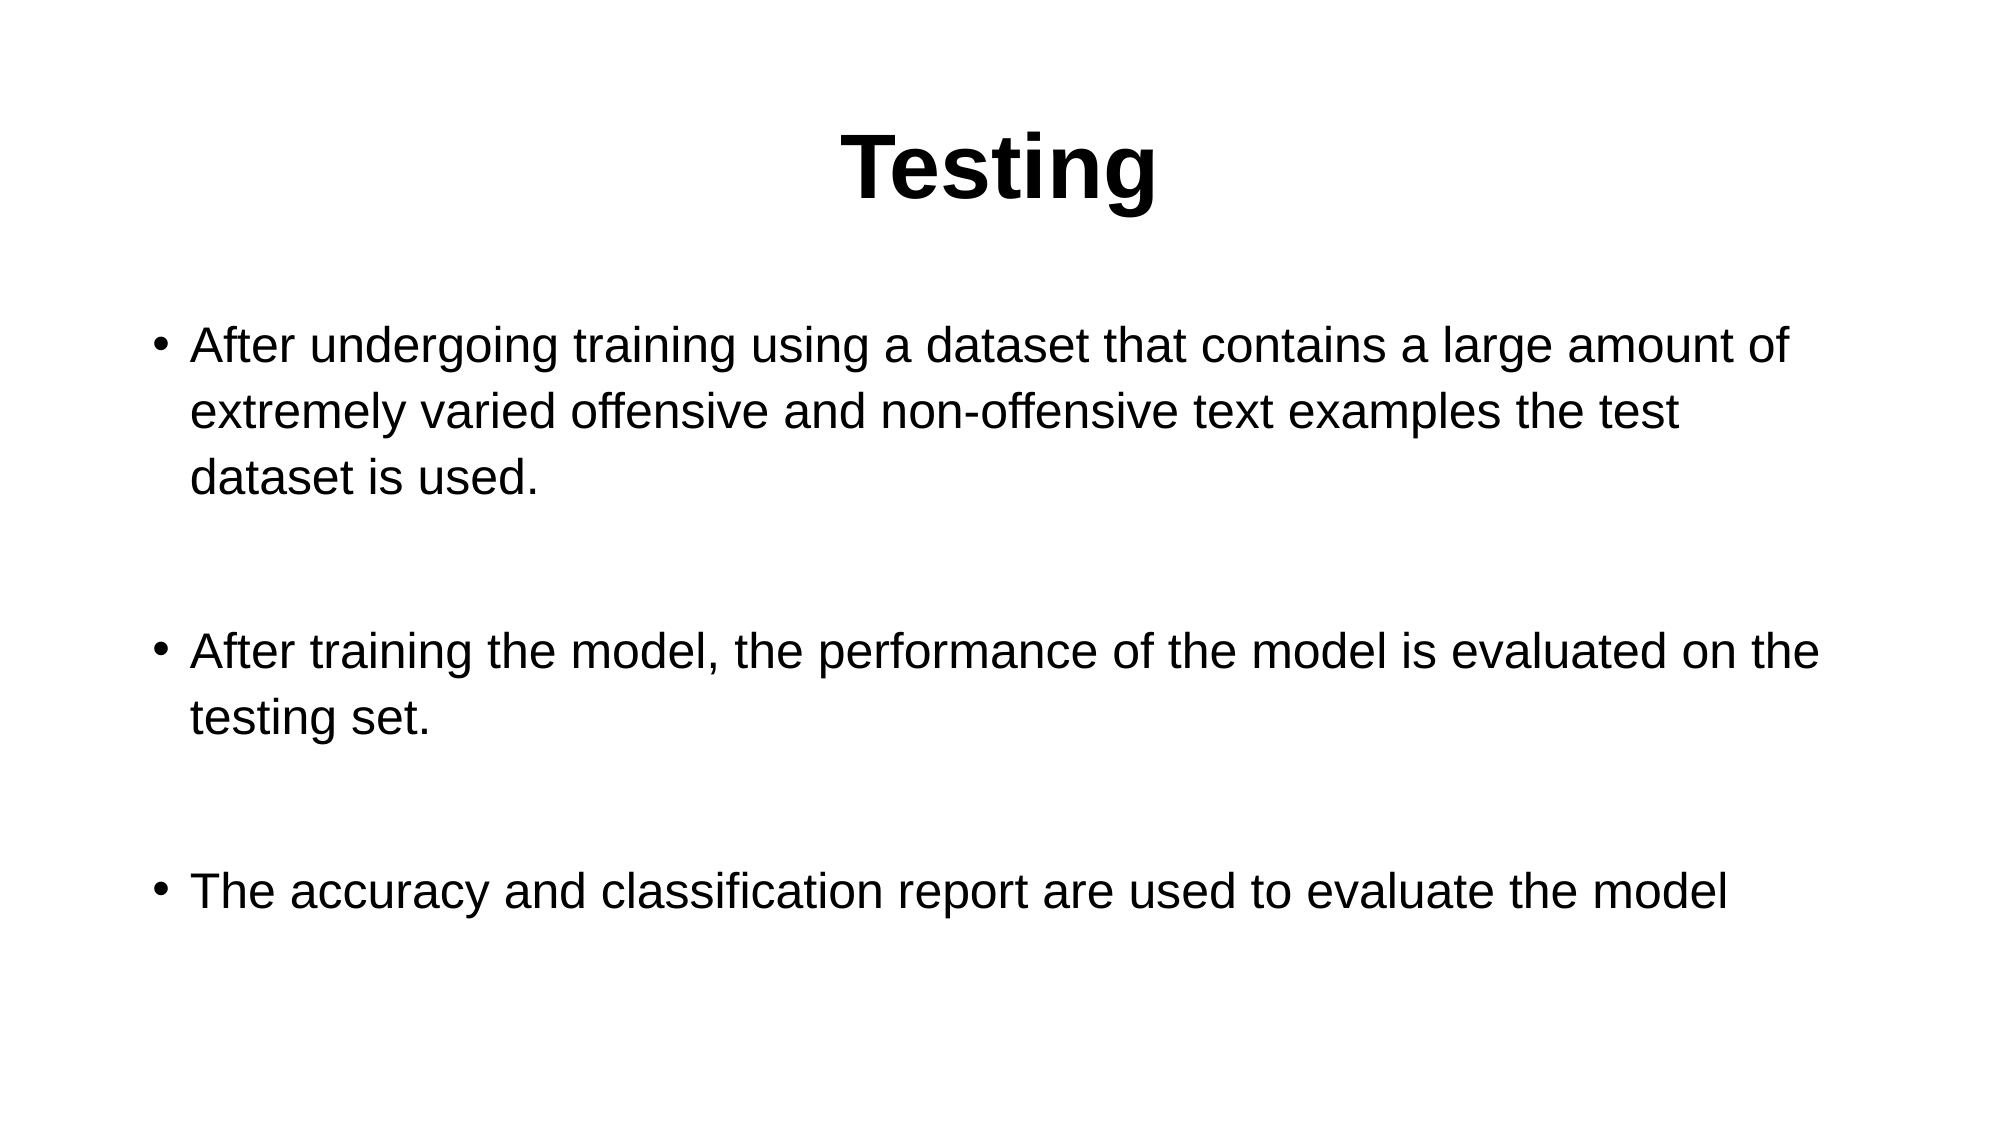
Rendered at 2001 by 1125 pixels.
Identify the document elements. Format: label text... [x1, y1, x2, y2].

title Testing [137, 59, 1863, 278]
list After undergoing training using a dataset that contains a large amount of extremely varied offensive and non-offensive text examples the test dataset is used. After training the model, the performance of the model is evaluated on the testing set. The accuracy and classification report are used to evaluate the model [137, 299, 1863, 1014]
